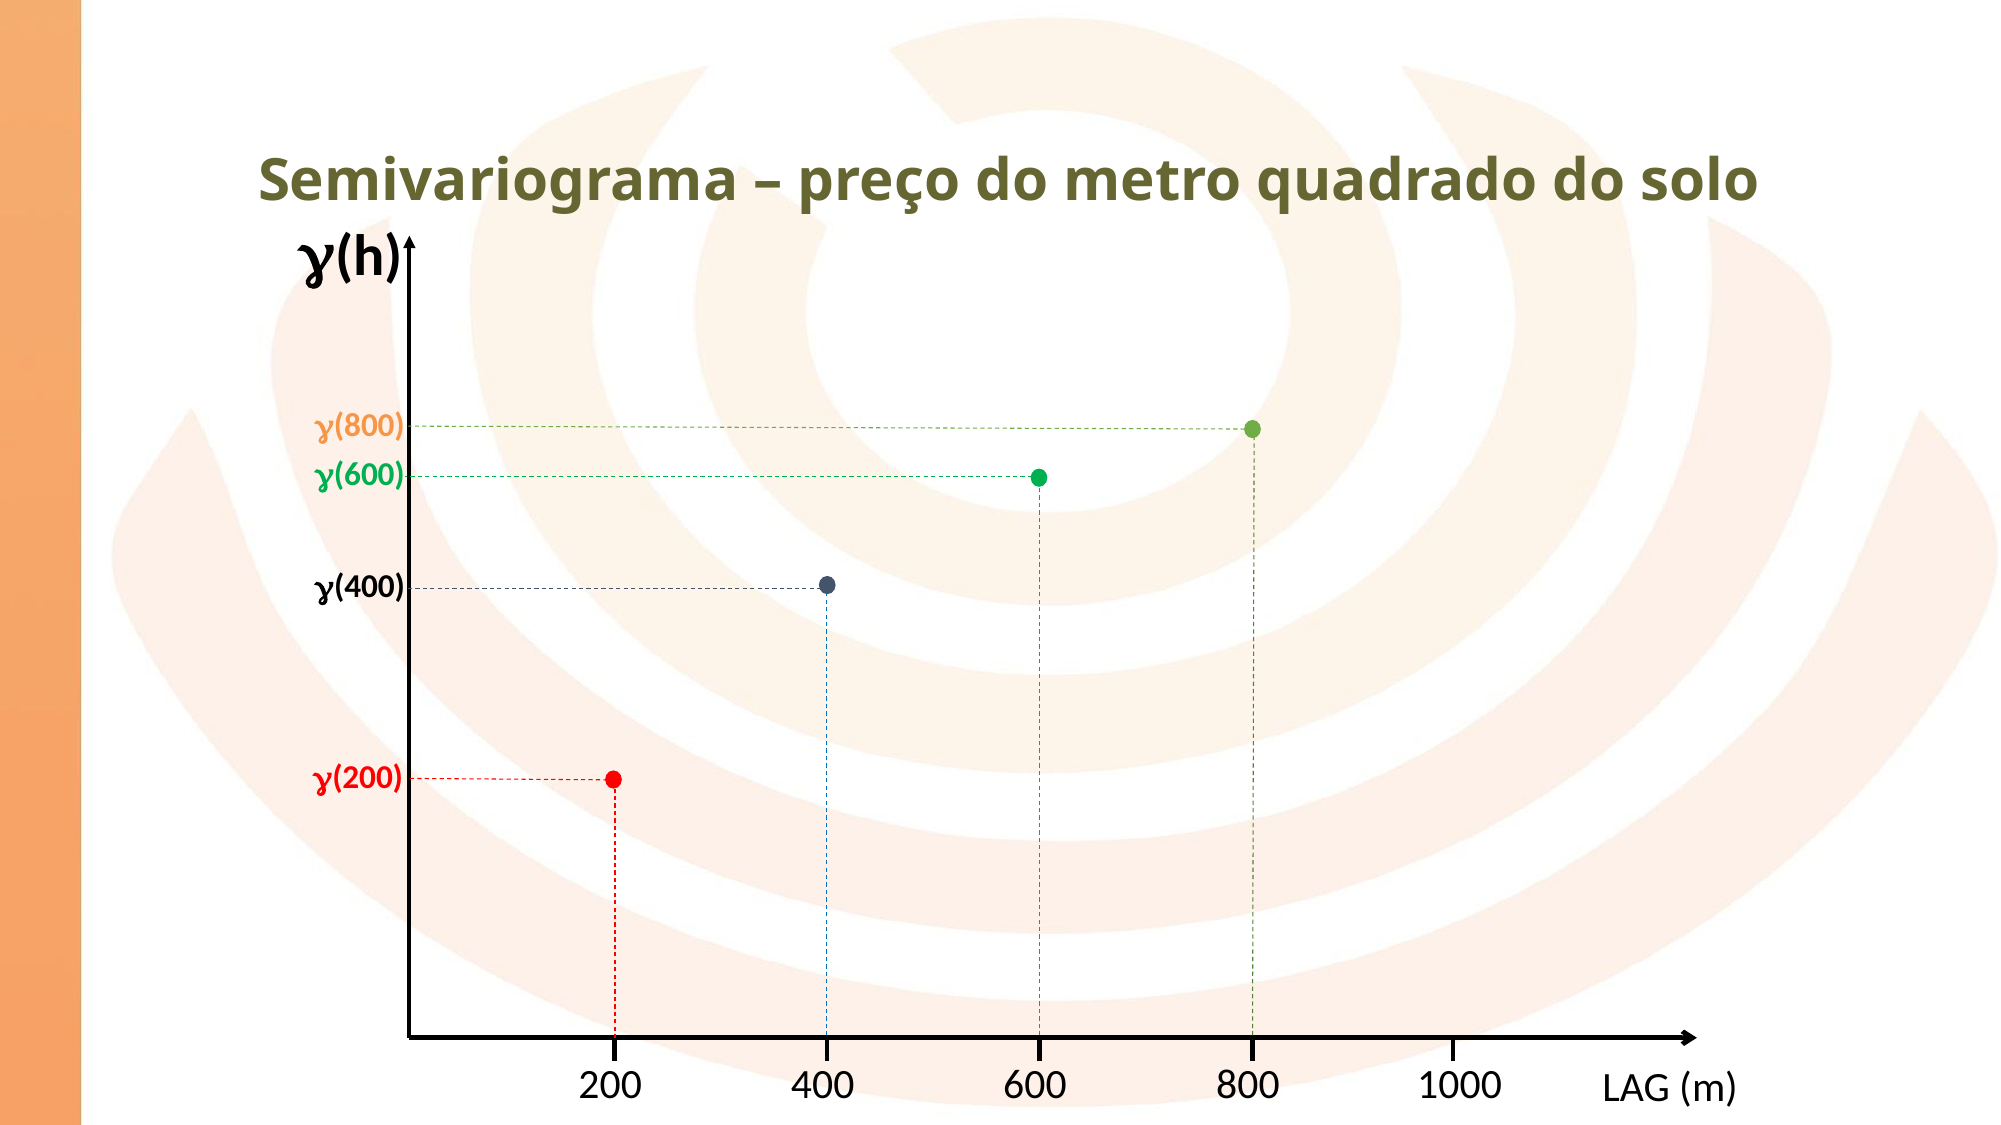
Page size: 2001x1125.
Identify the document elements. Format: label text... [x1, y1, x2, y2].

text_box [605, 770, 622, 788]
text_box (200) [298, 748, 409, 803]
text_box [1244, 419, 1261, 438]
text_box 600 [988, 1049, 1082, 1115]
text_box (400) [410, 557, 420, 588]
text_box 200 [563, 1049, 657, 1115]
text_box (h) [284, 205, 418, 295]
text_box 1000 [1402, 1049, 1517, 1115]
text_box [408, 426, 1260, 430]
text_box 400 [776, 1049, 870, 1115]
text_box [818, 576, 826, 588]
text_box [1031, 468, 1048, 487]
text_box (800) [410, 430, 420, 451]
text_box (200) [410, 748, 418, 778]
text_box (800) [300, 395, 409, 451]
text_box (800) [410, 395, 420, 426]
text_box (600) [300, 451, 409, 500]
picture [0, 0, 2001, 1125]
text_box 800 [1201, 1049, 1295, 1115]
text_box (200) [410, 780, 418, 803]
text_box (400) [410, 589, 420, 612]
text_box [605, 780, 614, 789]
text_box (400) [300, 557, 409, 612]
text_box Semivariograma – preço do metro quadrado do solo [243, 134, 1775, 220]
text_box (600) [410, 477, 420, 500]
text_box [827, 575, 836, 594]
text_box LAG (m) [1587, 1052, 1753, 1118]
text_box [1030, 477, 1039, 487]
text_box (600) [410, 451, 420, 476]
